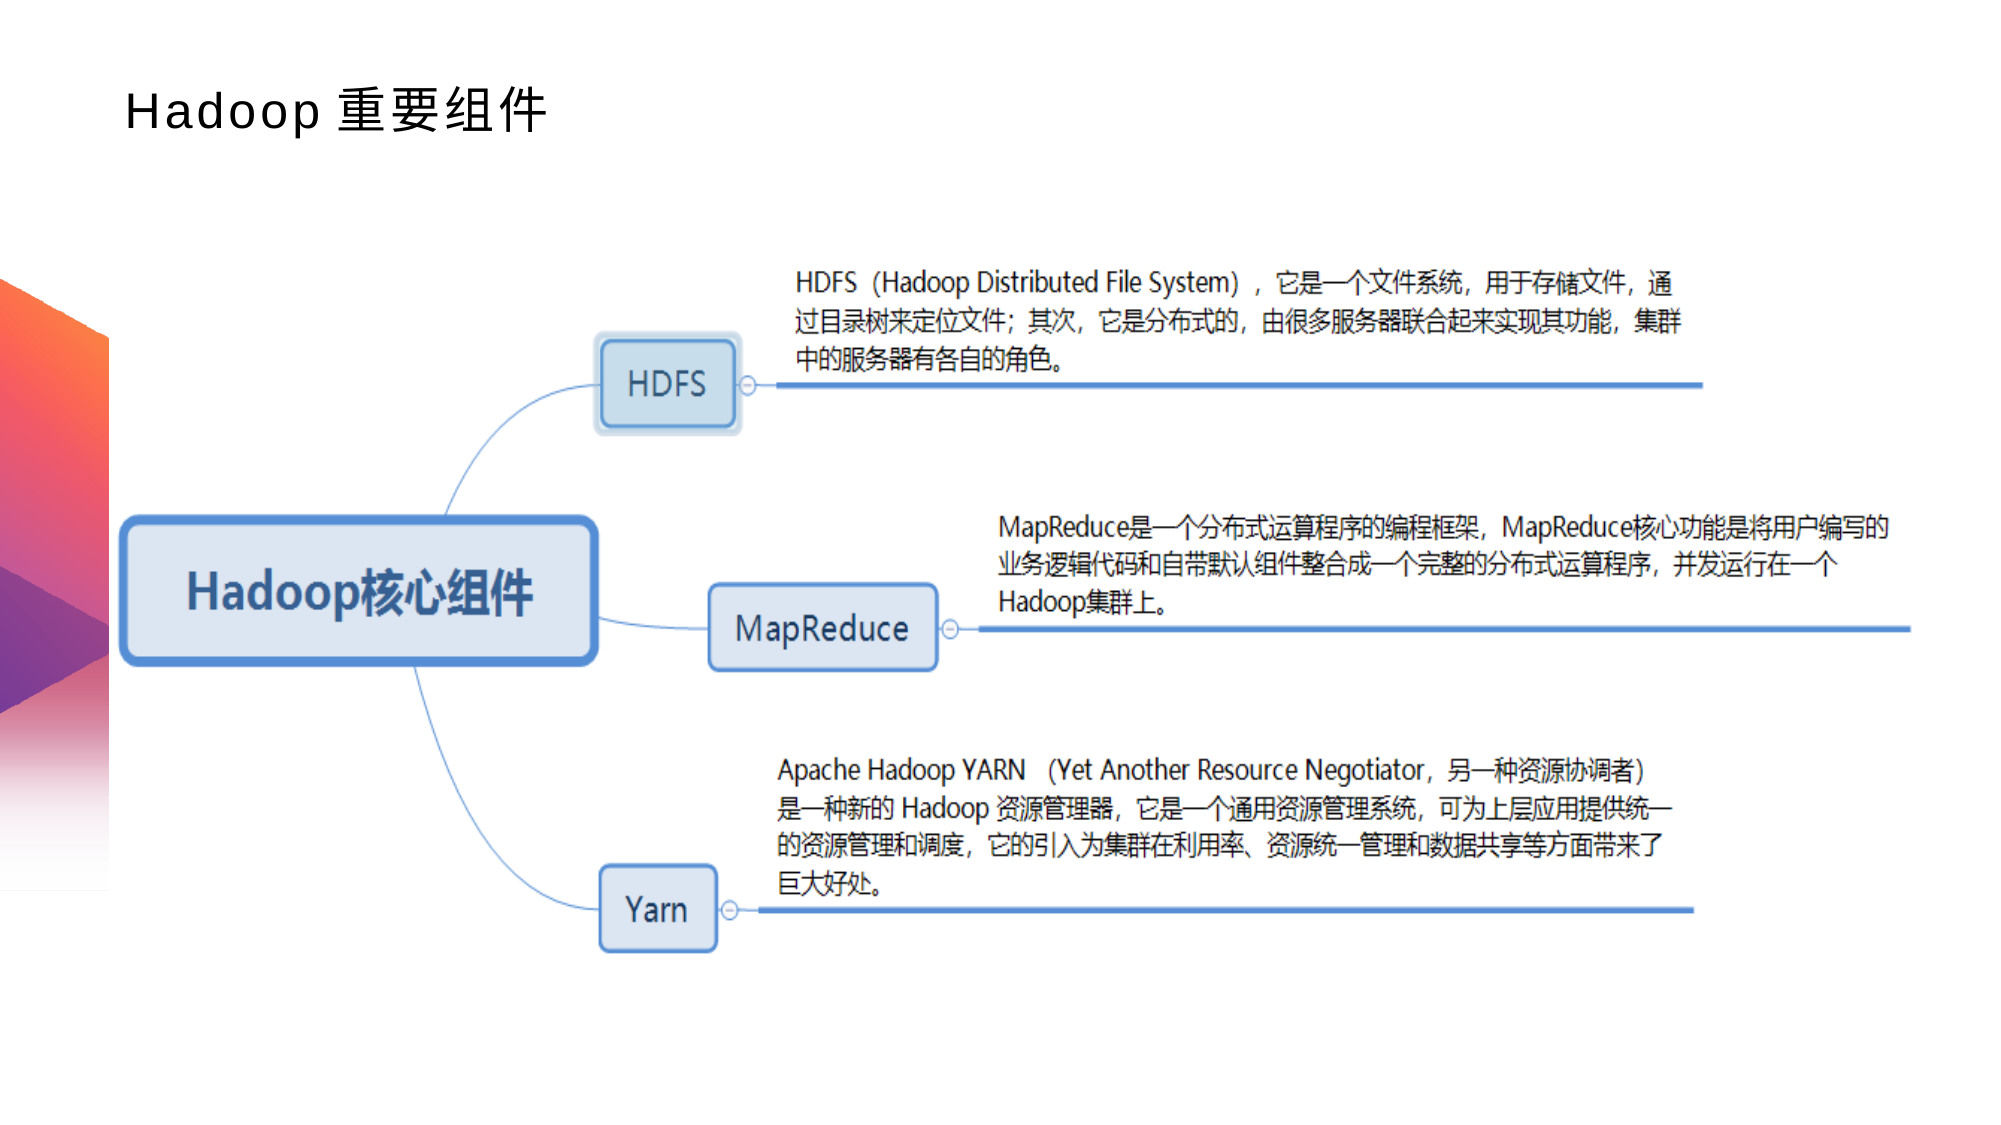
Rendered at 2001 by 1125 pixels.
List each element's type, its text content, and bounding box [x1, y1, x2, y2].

picture [0, 145, 1946, 997]
title Hadoop重要组件 [109, 72, 1891, 145]
